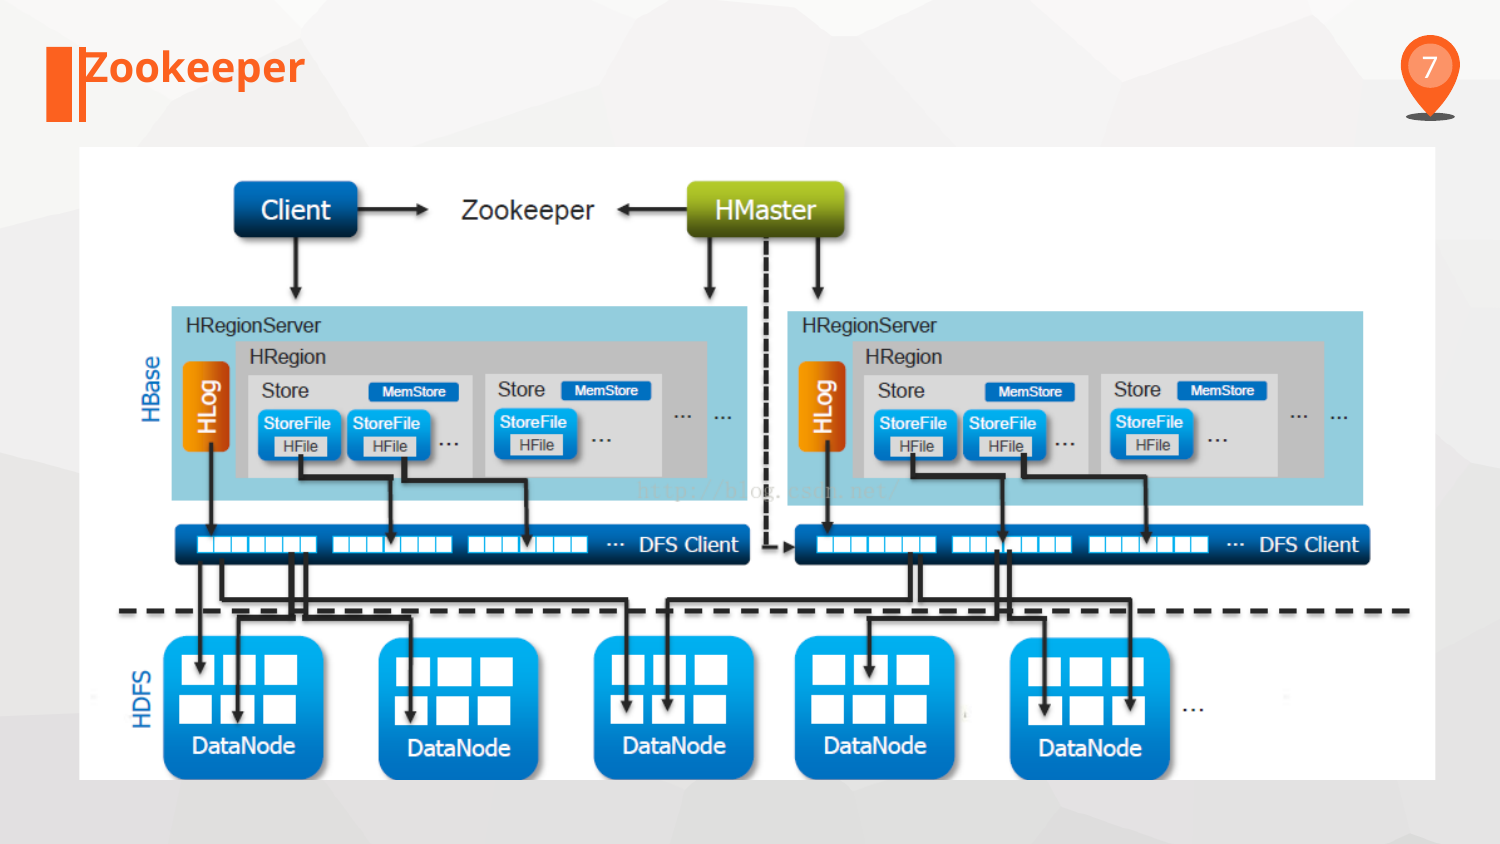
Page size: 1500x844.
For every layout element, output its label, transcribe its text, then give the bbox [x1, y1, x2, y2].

picture [0, 0, 1500, 844]
text_box [44, 45, 74, 124]
slide_number 7 [1254, 42, 1500, 88]
text_box Zookeeper [69, 33, 321, 99]
